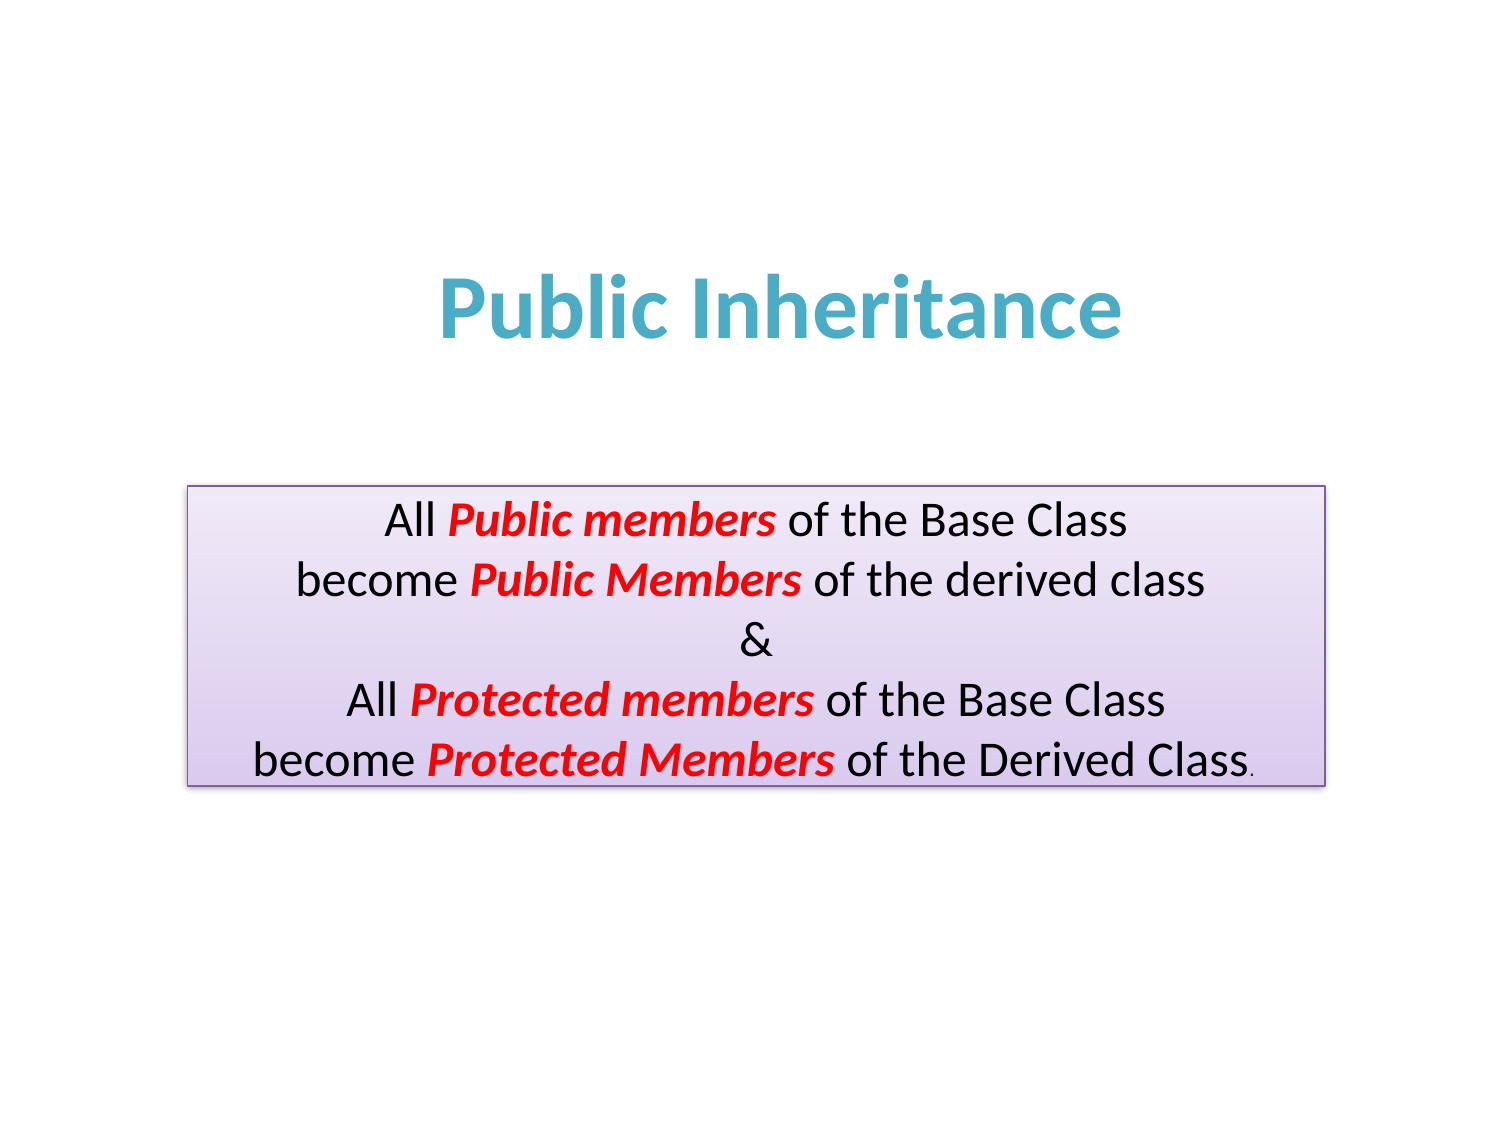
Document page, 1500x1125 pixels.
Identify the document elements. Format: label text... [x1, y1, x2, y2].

text_box All Public members of the Base Class become Public Members of the derived class & All Protected members of the Base Class become Protected Members of the Derived Class. [187, 485, 1326, 787]
text_box Public Inheritance [312, 239, 1175, 365]
